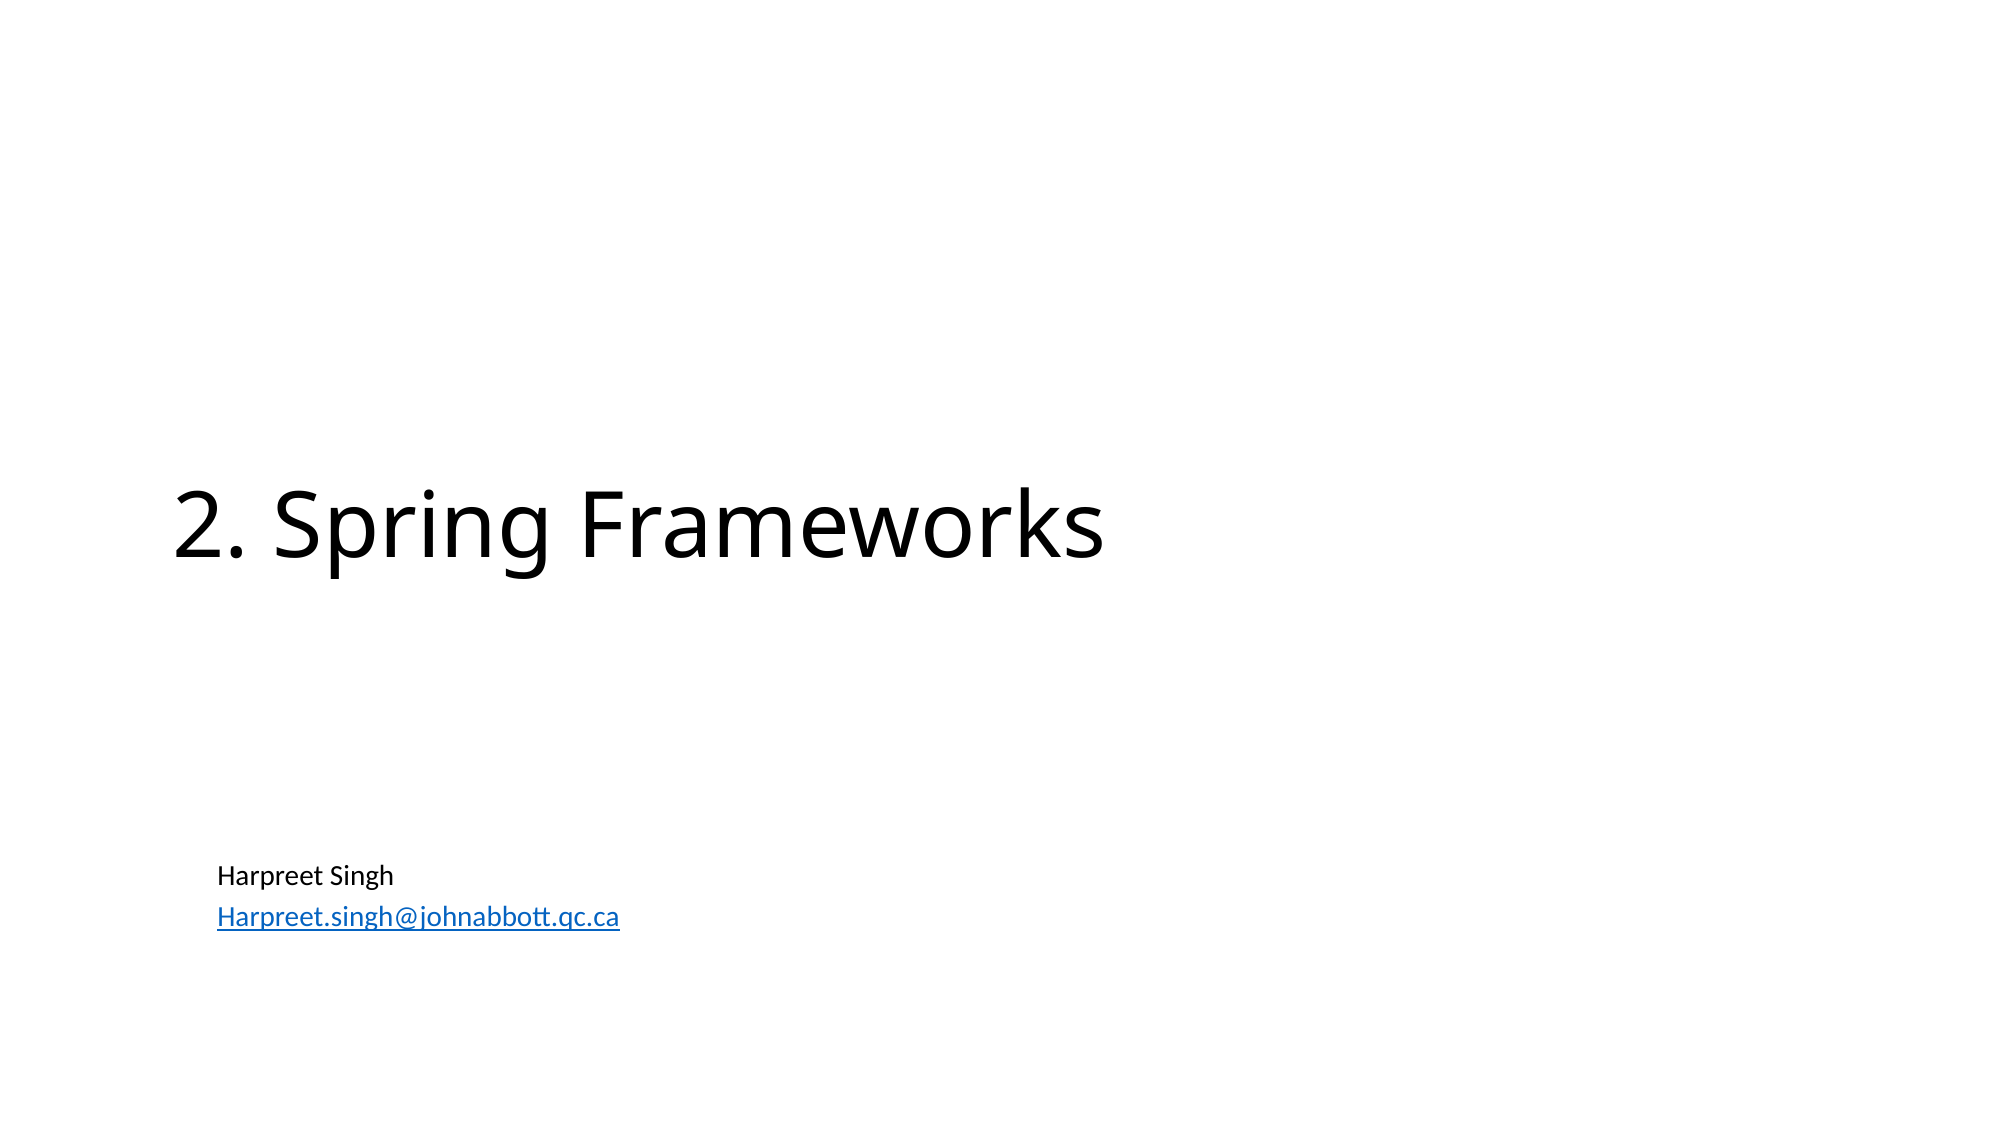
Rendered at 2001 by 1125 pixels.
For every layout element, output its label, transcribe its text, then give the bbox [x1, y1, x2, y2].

list Harpreet Singh Harpreet.singh@johnabbott.qc.ca [157, 708, 1433, 1019]
title 2. Spring Frameworks [157, 369, 1433, 687]
